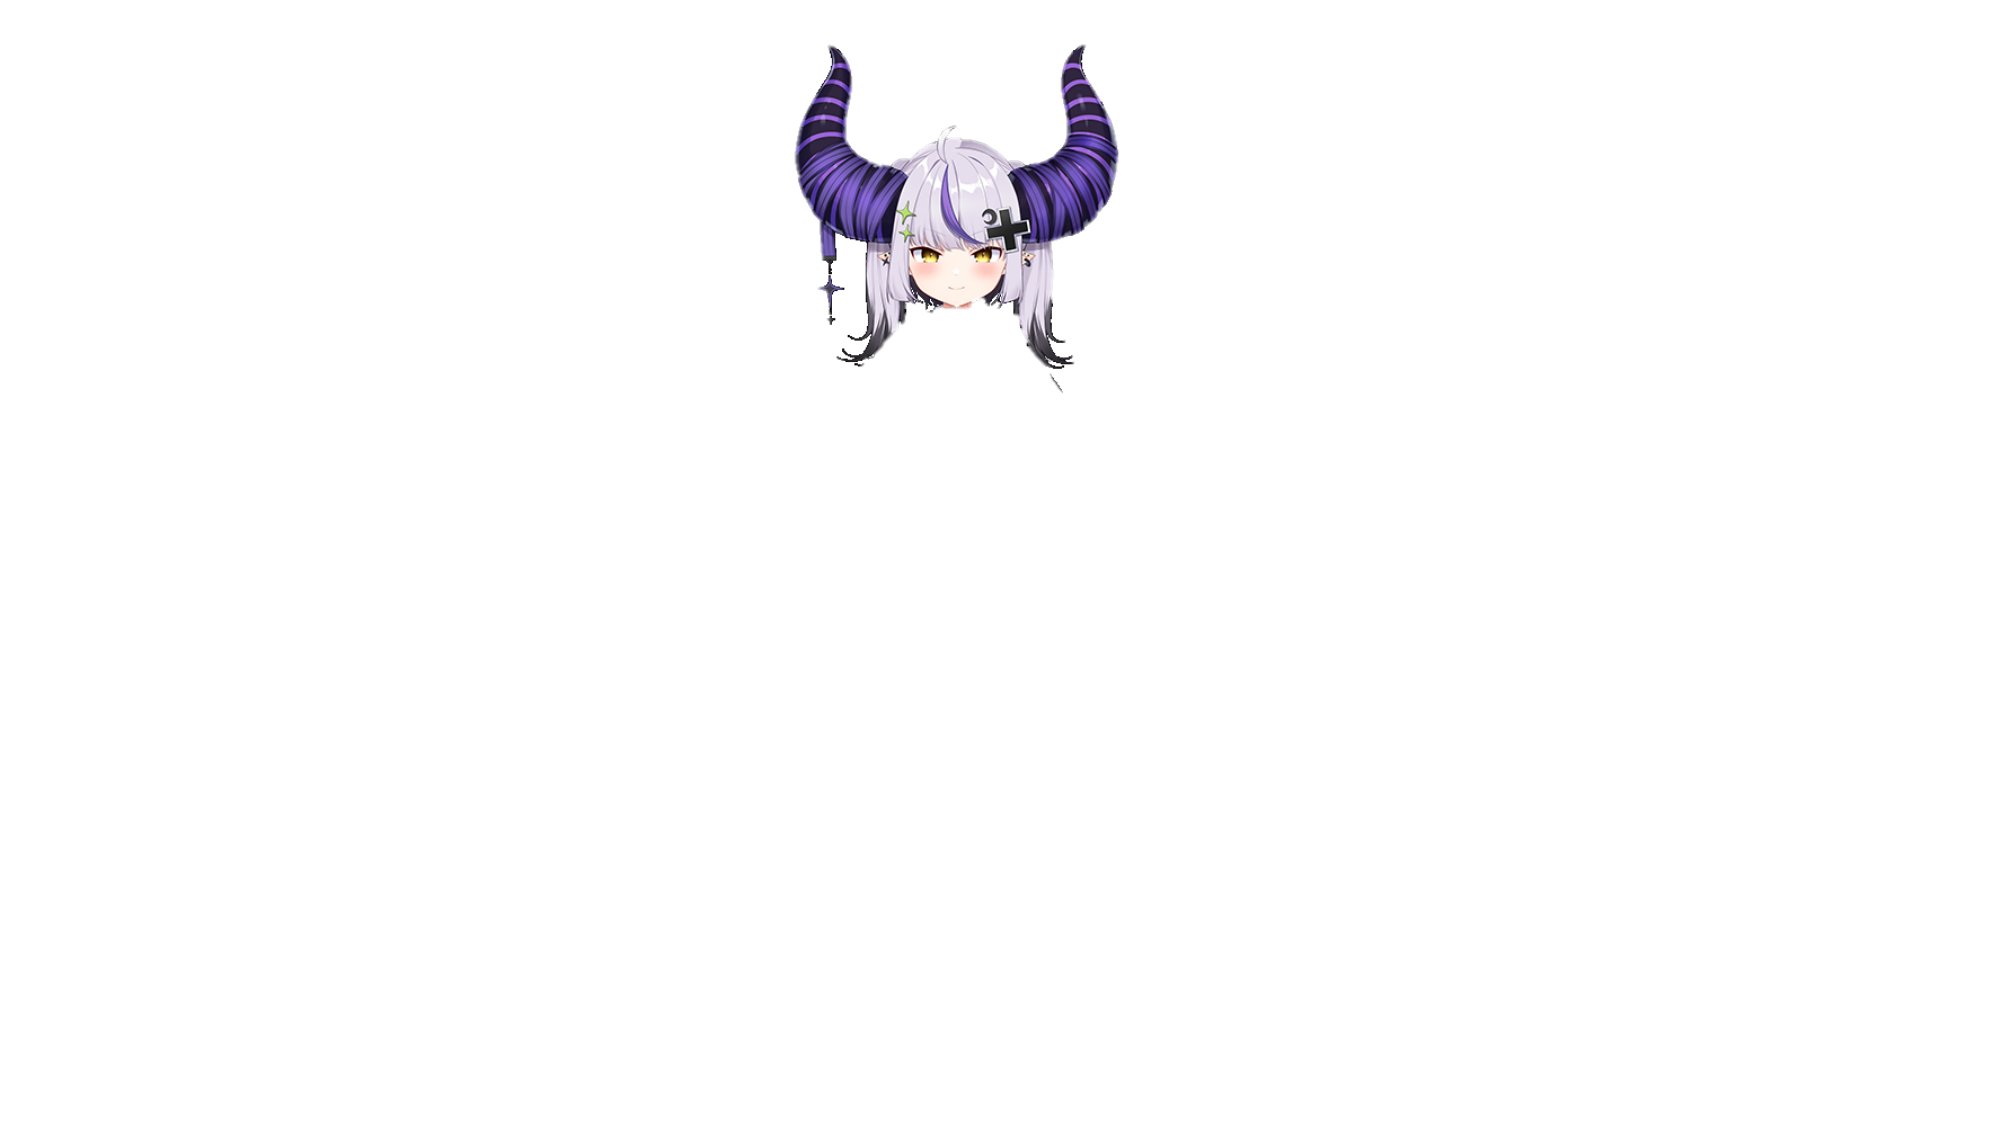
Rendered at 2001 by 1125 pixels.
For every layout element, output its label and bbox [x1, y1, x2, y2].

picture [602, 13, 1310, 1125]
